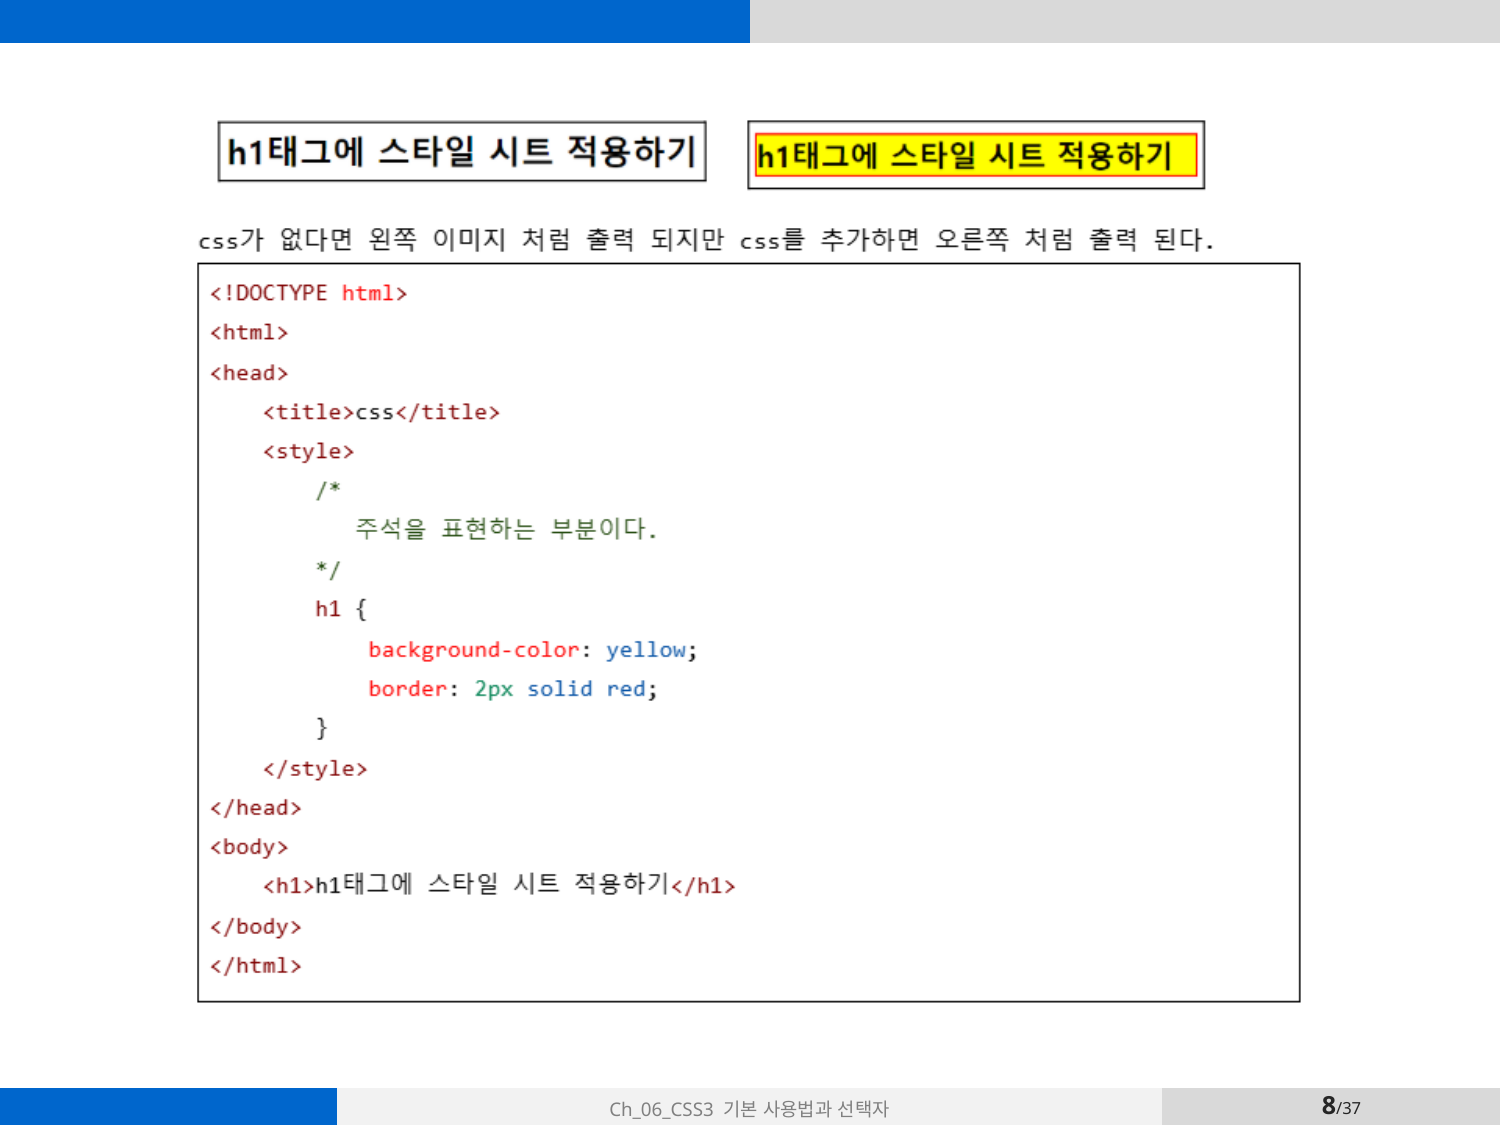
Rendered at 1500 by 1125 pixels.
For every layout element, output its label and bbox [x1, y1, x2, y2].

picture [170, 80, 1330, 1045]
